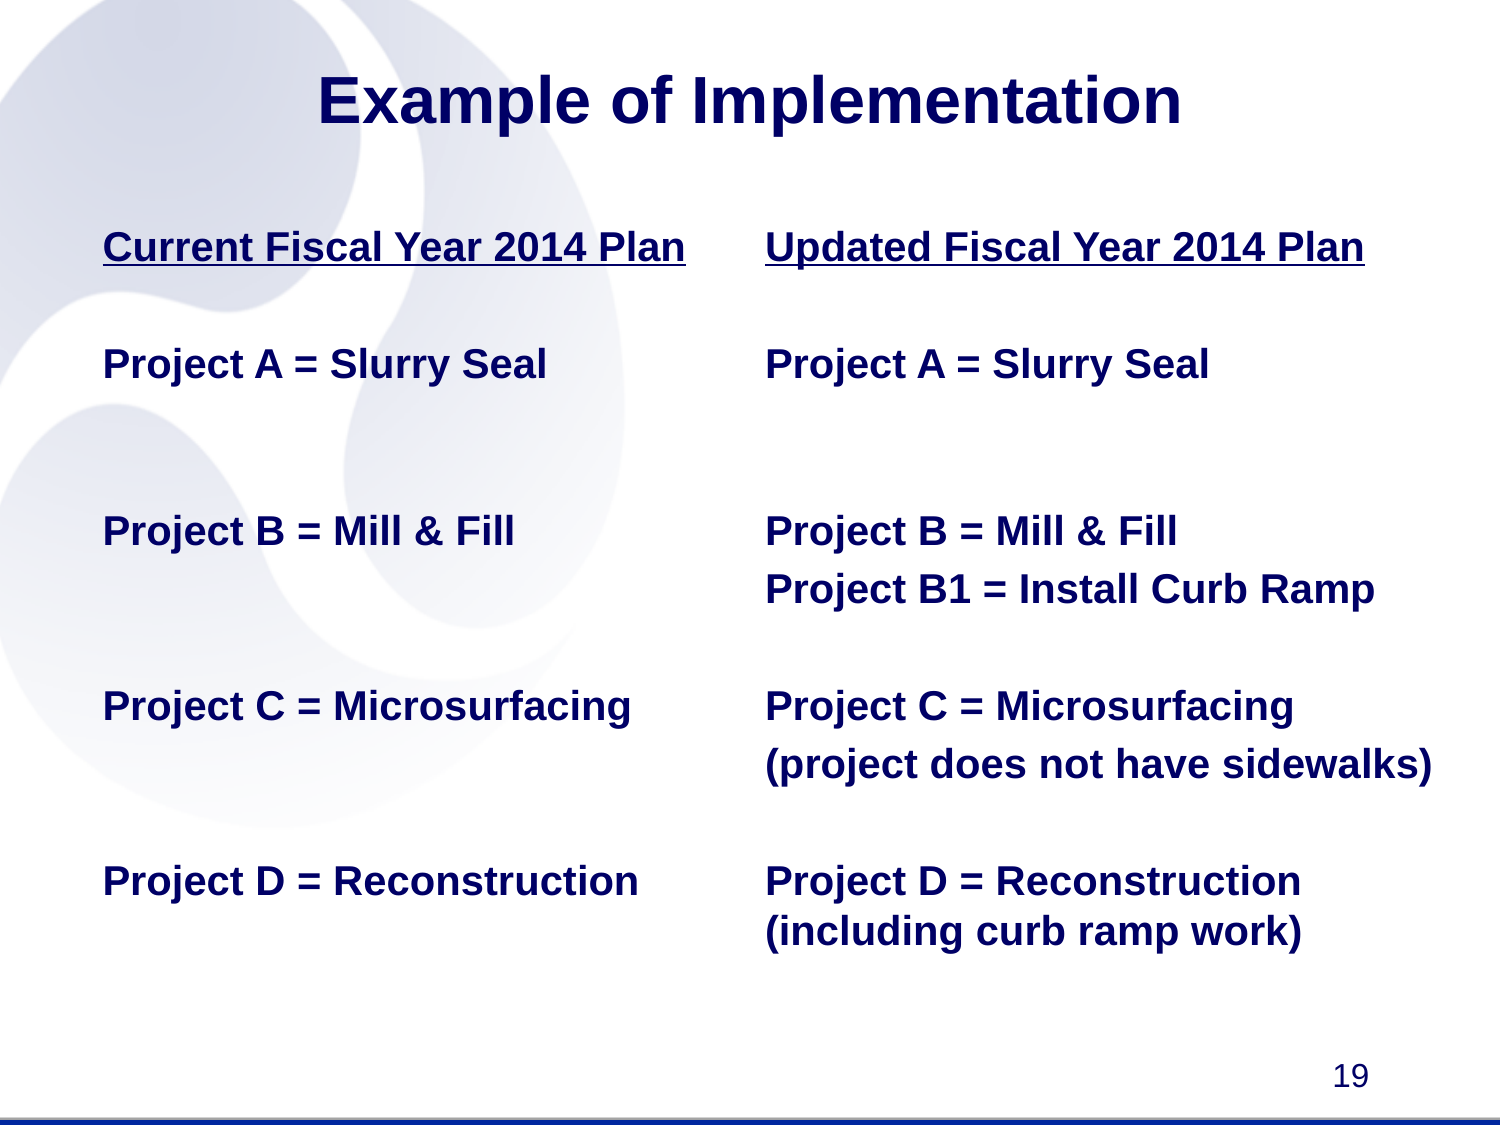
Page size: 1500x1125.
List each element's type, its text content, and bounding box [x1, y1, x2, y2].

title Example of Implementation [1, 28, 1500, 216]
text_box Current Fiscal Year 2014 Plan Project A = Slurry Seal Project B = Mill & Fill Project C = Microsurfacing Project D = Reconstruction [87, 212, 725, 1075]
text_box Updated Fiscal Year 2014 Plan Project A = Slurry Seal Project B = Mill & Fill Project B1 = Install Curb Ramp Project C = Microsurfacing (project does not have sidewalks) Project D = Reconstruction (including curb ramp work) [749, 212, 1500, 1075]
picture [0, 0, 1500, 1120]
